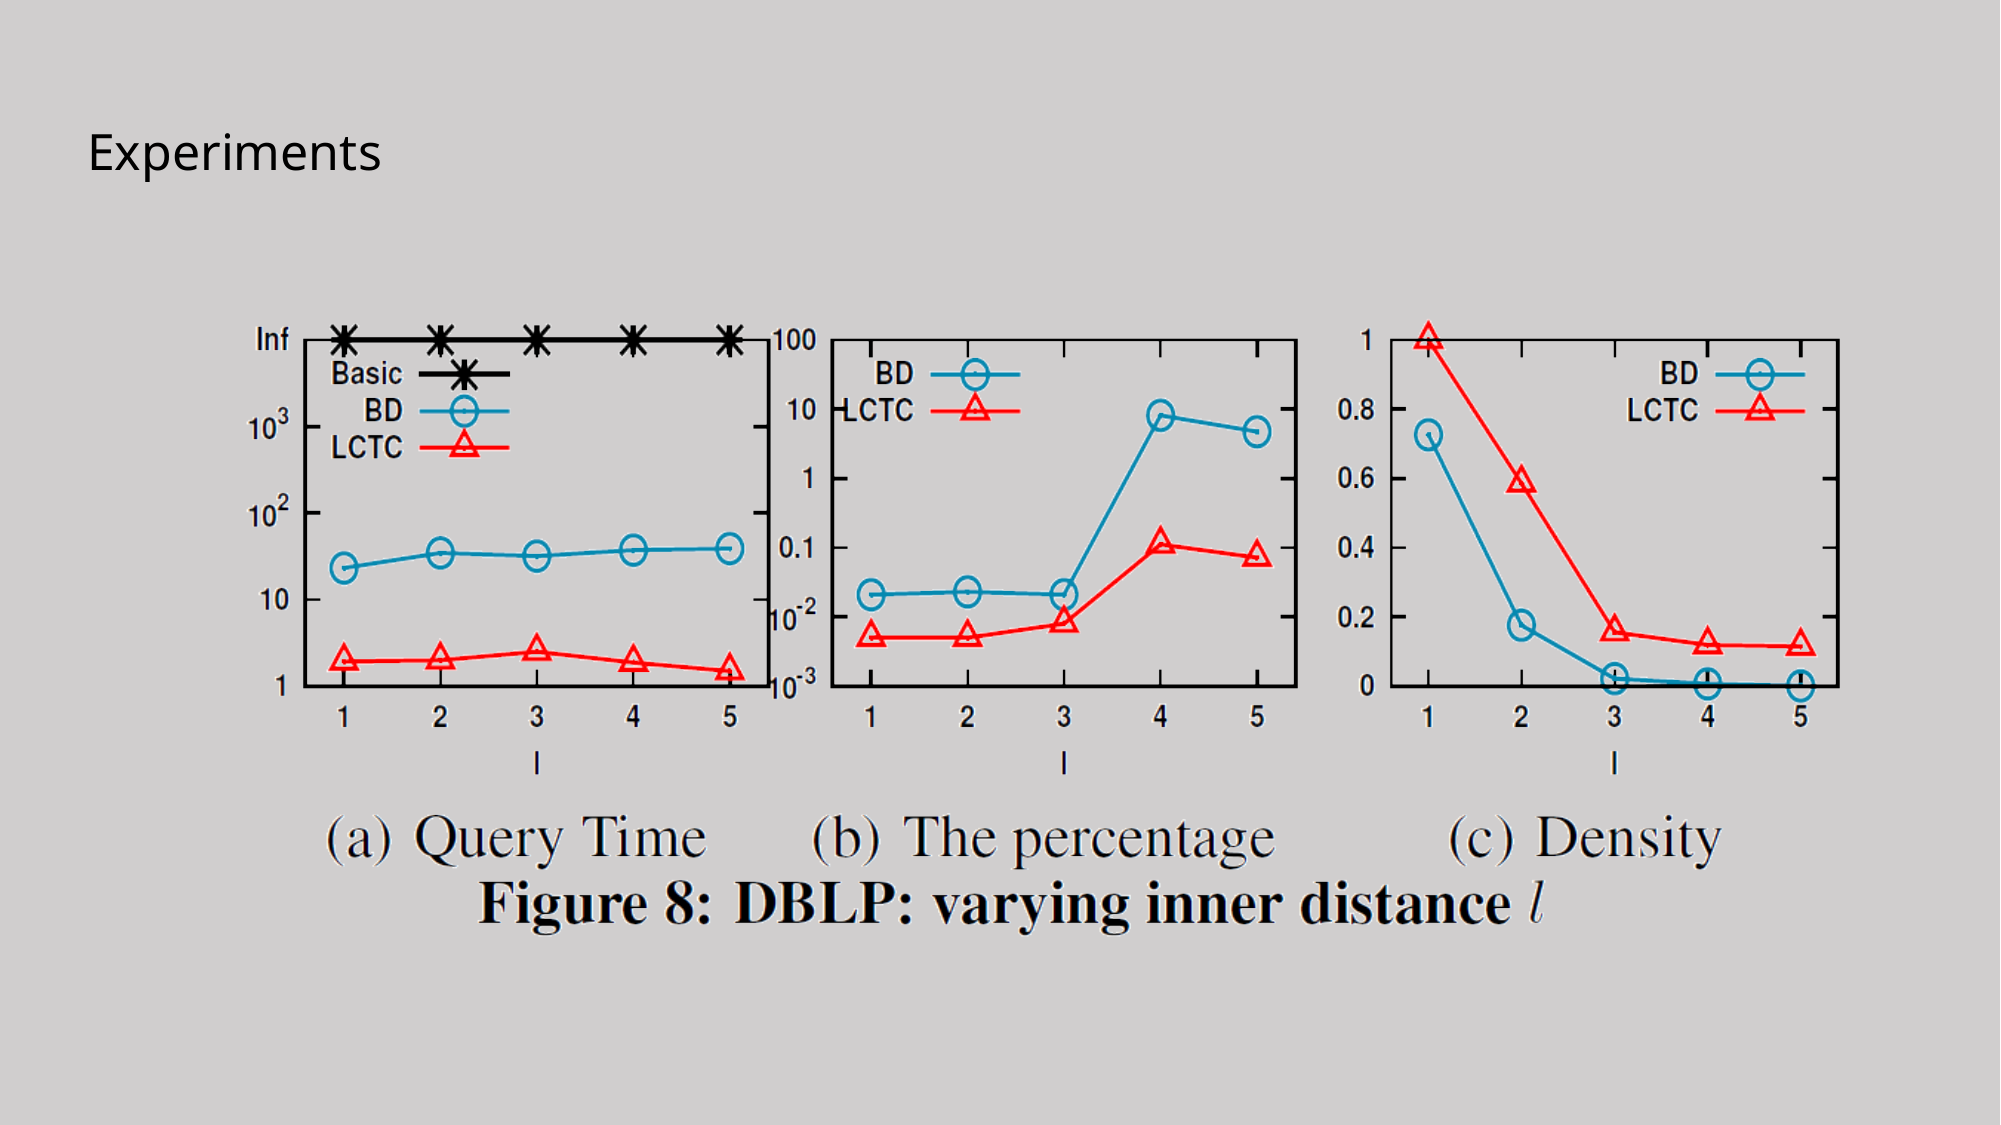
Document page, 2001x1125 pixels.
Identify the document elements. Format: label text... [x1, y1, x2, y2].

text_box Experiments [72, 83, 398, 188]
picture [201, 306, 1901, 953]
